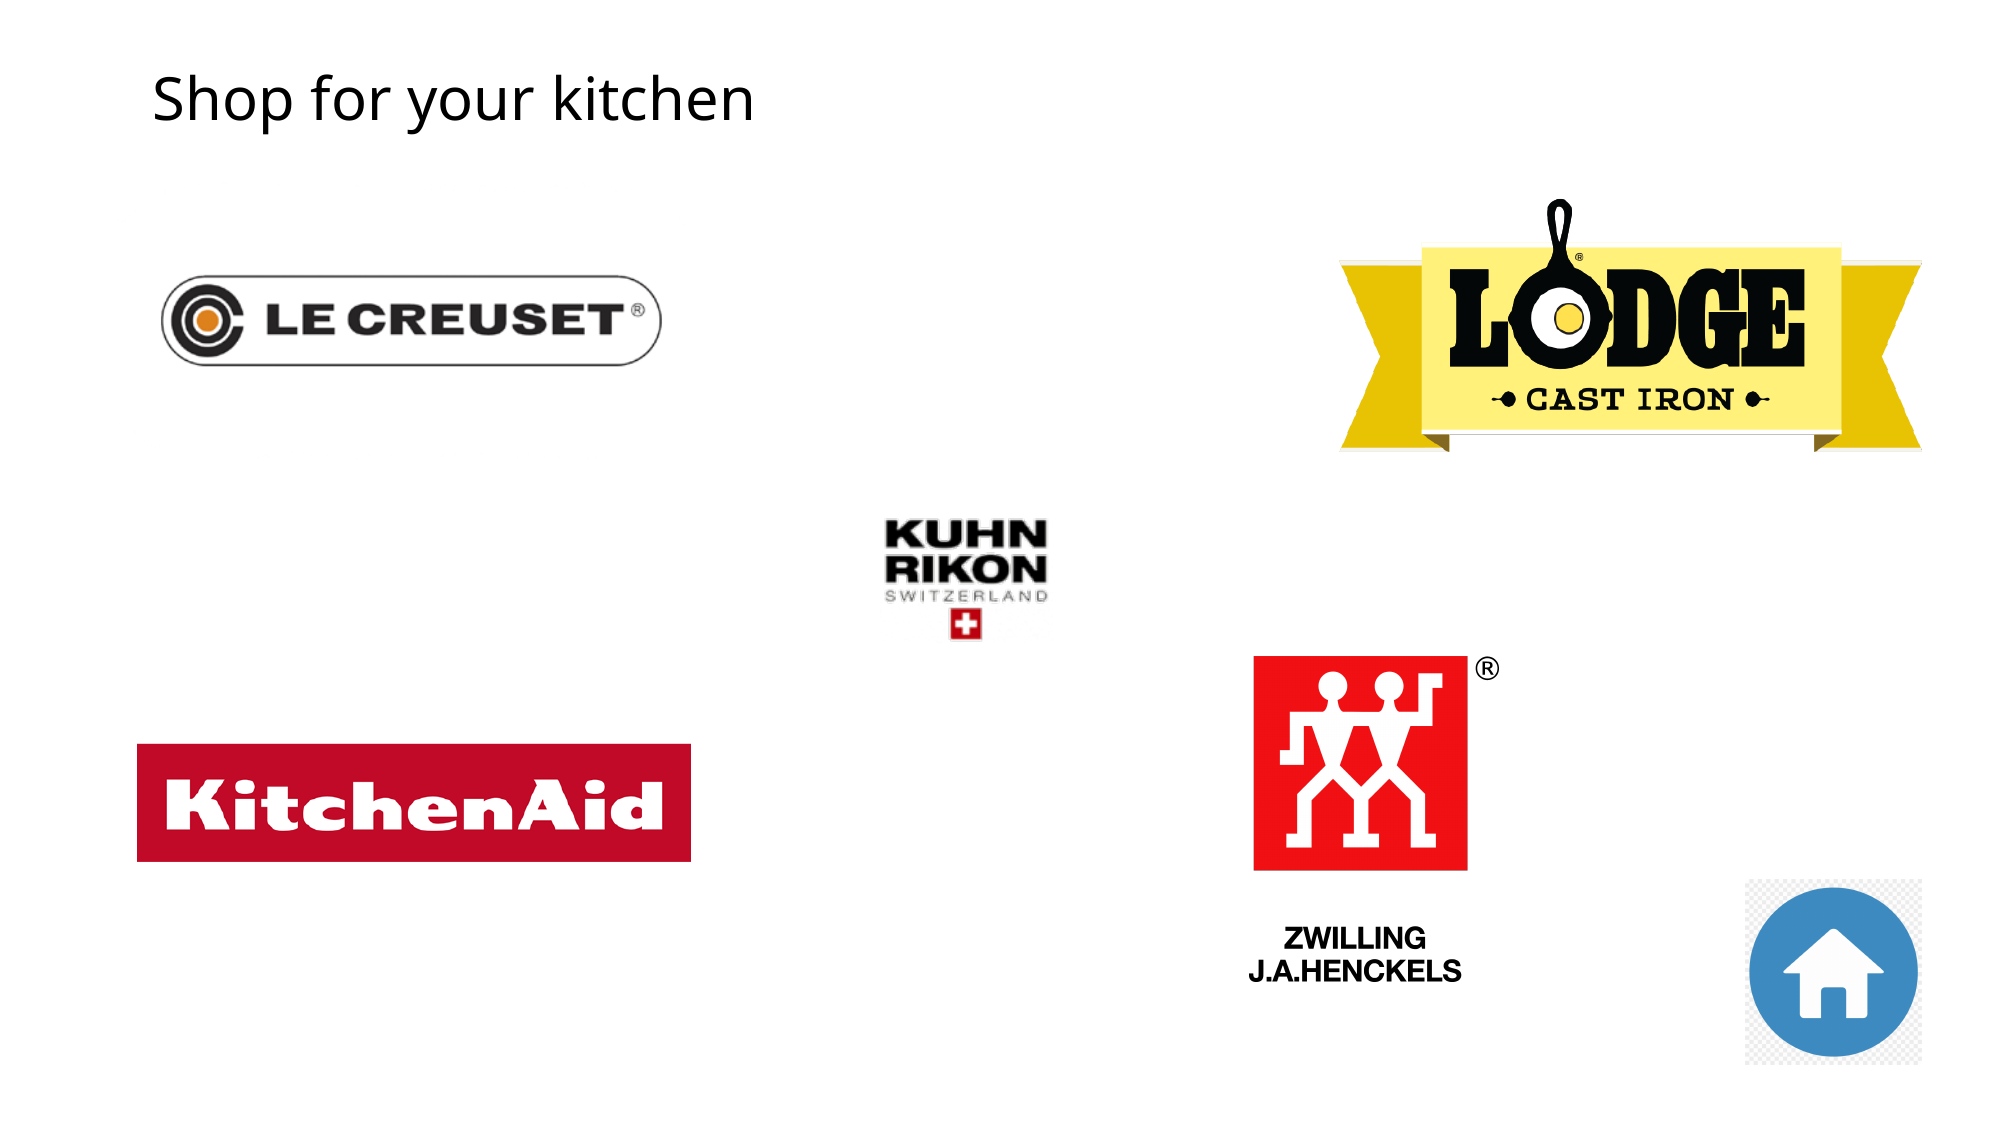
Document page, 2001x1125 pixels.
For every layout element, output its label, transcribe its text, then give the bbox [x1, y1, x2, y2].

picture [137, 656, 691, 949]
picture [880, 517, 1053, 643]
picture [1339, 198, 1922, 452]
picture [1745, 879, 1922, 1066]
picture [1248, 656, 1499, 982]
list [115, 59, 698, 643]
title Shop for your kitchen [698, 59, 1863, 278]
